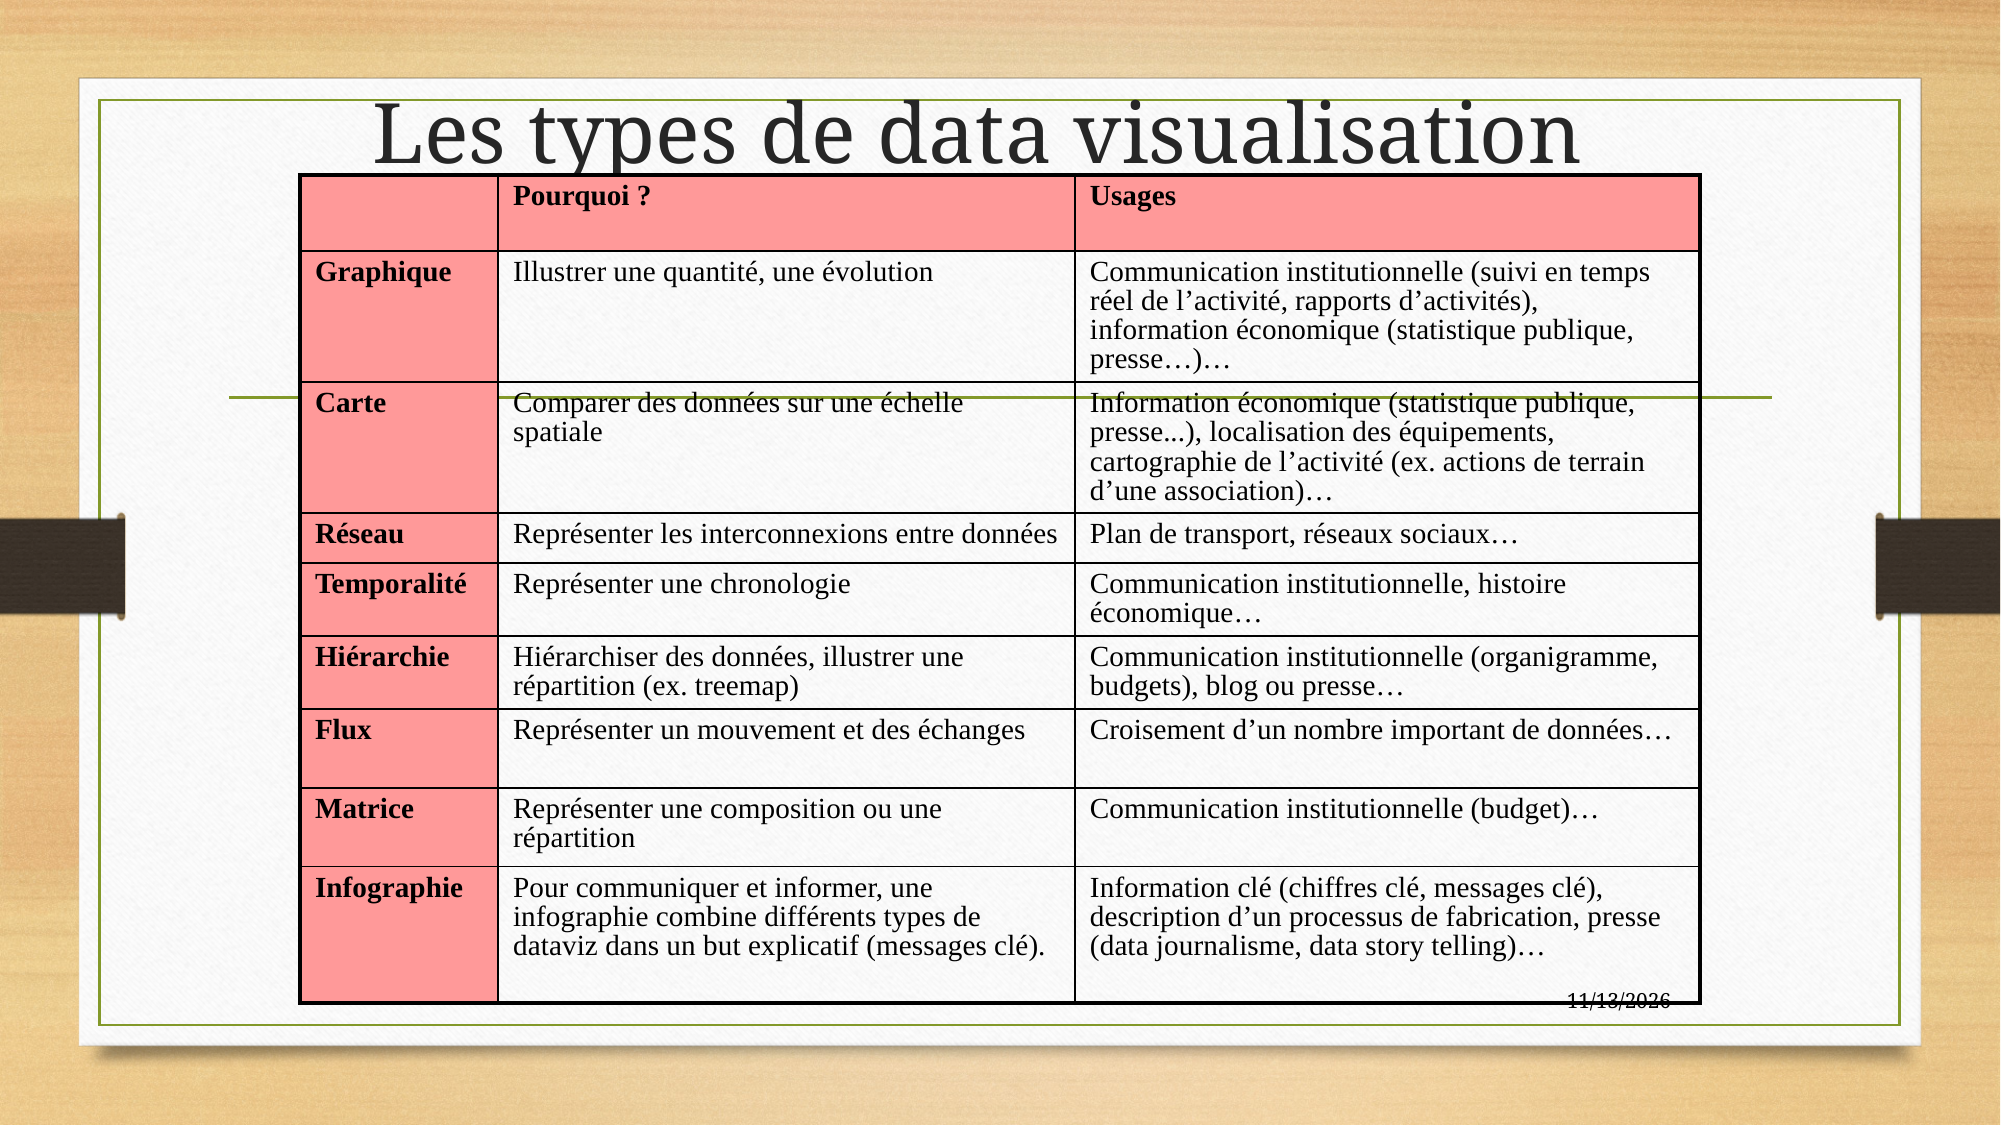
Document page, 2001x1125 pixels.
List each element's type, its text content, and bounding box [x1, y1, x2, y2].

table_cell Illustrer une quantité, une évolution [499, 252, 1074, 381]
table_cell Comparer des données sur une échelle spatiale [499, 383, 1074, 512]
title Les types de data visualisation [307, 75, 1700, 173]
table_cell Représenter une composition ou une répartition [499, 789, 1074, 866]
table_cell Réseau [302, 514, 497, 562]
table_cell Carte [302, 383, 497, 512]
table_cell Représenter une chronologie [499, 564, 1074, 635]
table_header Usages [1076, 177, 1698, 250]
table_cell Infographie [302, 867, 497, 1001]
table_cell Communication institutionnelle (suivi en temps réel de l’activité, rapports d’activités), information économique (statistique publique, presse…)… [1076, 252, 1698, 381]
table_cell Communication institutionnelle (budget)… [1076, 789, 1698, 866]
table_header Pourquoi ? [499, 177, 1074, 250]
table_cell Pour communiquer et informer, une infographie combine différents types de dataviz dans un but explicatif (messages clé). [499, 867, 1074, 1001]
picture [0, 0, 2001, 1125]
table_header [302, 177, 497, 250]
table_cell Représenter un mouvement et des échanges [499, 710, 1074, 787]
table_cell Communication institutionnelle, histoire économique… [1076, 564, 1698, 635]
table_cell Information clé (chiffres clé, messages clé), description d’un processus de fabrication, presse (data journalisme, data story telling)… [1076, 867, 1698, 1001]
table_cell Graphique [302, 252, 497, 381]
table_cell Croisement d’un nombre important de données… [1076, 710, 1698, 787]
table_cell Flux [302, 710, 497, 787]
table_cell Hiérarchie [302, 637, 497, 708]
table_cell Matrice [302, 789, 497, 866]
table_cell Représenter les interconnexions entre données [499, 514, 1074, 562]
table_cell Information économique (statistique publique, presse...), localisation des équipements, cartographie de l’activité (ex. actions de terrain d’une association)… [1076, 383, 1698, 512]
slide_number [1423, 1005, 1686, 1025]
table_cell Temporalité [302, 564, 497, 635]
table_cell Plan de transport, réseaux sociaux… [1076, 514, 1698, 562]
table_cell Hiérarchiser des données, illustrer une répartition (ex. treemap) [499, 637, 1074, 708]
table_cell Communication institutionnelle (organigramme, budgets), blog ou presse… [1076, 637, 1698, 708]
